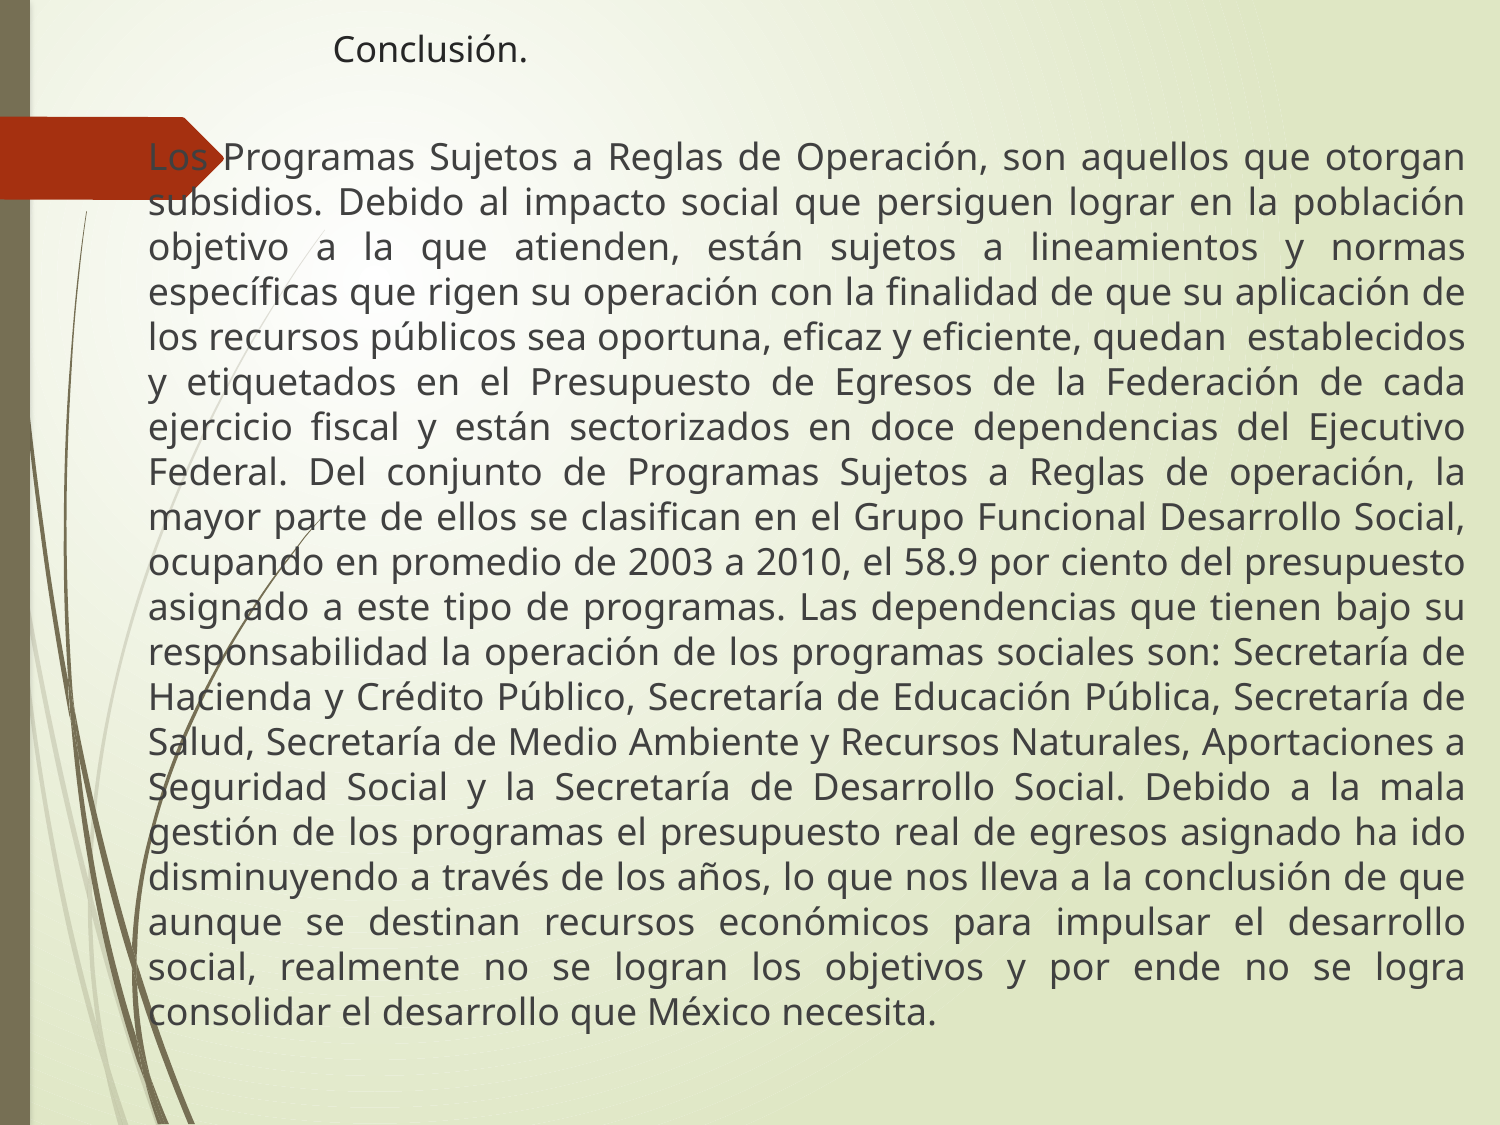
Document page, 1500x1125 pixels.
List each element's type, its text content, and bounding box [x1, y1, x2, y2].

list Los Programas Sujetos a Reglas de Operación, son aquellos que otorgan subsidios. Debido al impacto social que persiguen lograr en la población objetivo a la que atienden, están sujetos a lineamientos y normas específicas que rigen su operación con la finalidad de que su aplicación de los recursos públicos sea oportuna, eficaz y eficiente, quedan establecidos y etiquetados en el Presupuesto de Egresos de la Federación de cada ejercicio fiscal y están sectorizados en doce dependencias del Ejecutivo Federal. Del conjunto de Programas Sujetos a Reglas de operación, la mayor parte de ellos se clasifican en el Grupo Funcional Desarrollo Social, ocupando en promedio de 2003 a 2010, el 58.9 por ciento del presupuesto asignado a este tipo de programas. Las dependencias que tienen bajo su responsabilidad la operación de los programas sociales son: Secretaría de Hacienda y Crédito Público, Secretaría de Educación Pública, Secretaría de Salud, Secretaría de Medio Ambiente y Recursos Naturales, Aportaciones a Seguridad Social y la Secretaría de Desarrollo Social. Debido a la mala gestión de los programas el presupuesto real de egresos asignado ha ido disminuyendo a través de los años, lo que nos lleva a la conclusión de que aunque se destinan recursos económicos para impulsar el desarrollo social, realmente no se logran los objetivos y por ende no se logra consolidar el desarrollo que México necesita. [76, 125, 1483, 1125]
title Conclusión. [317, 19, 1399, 78]
